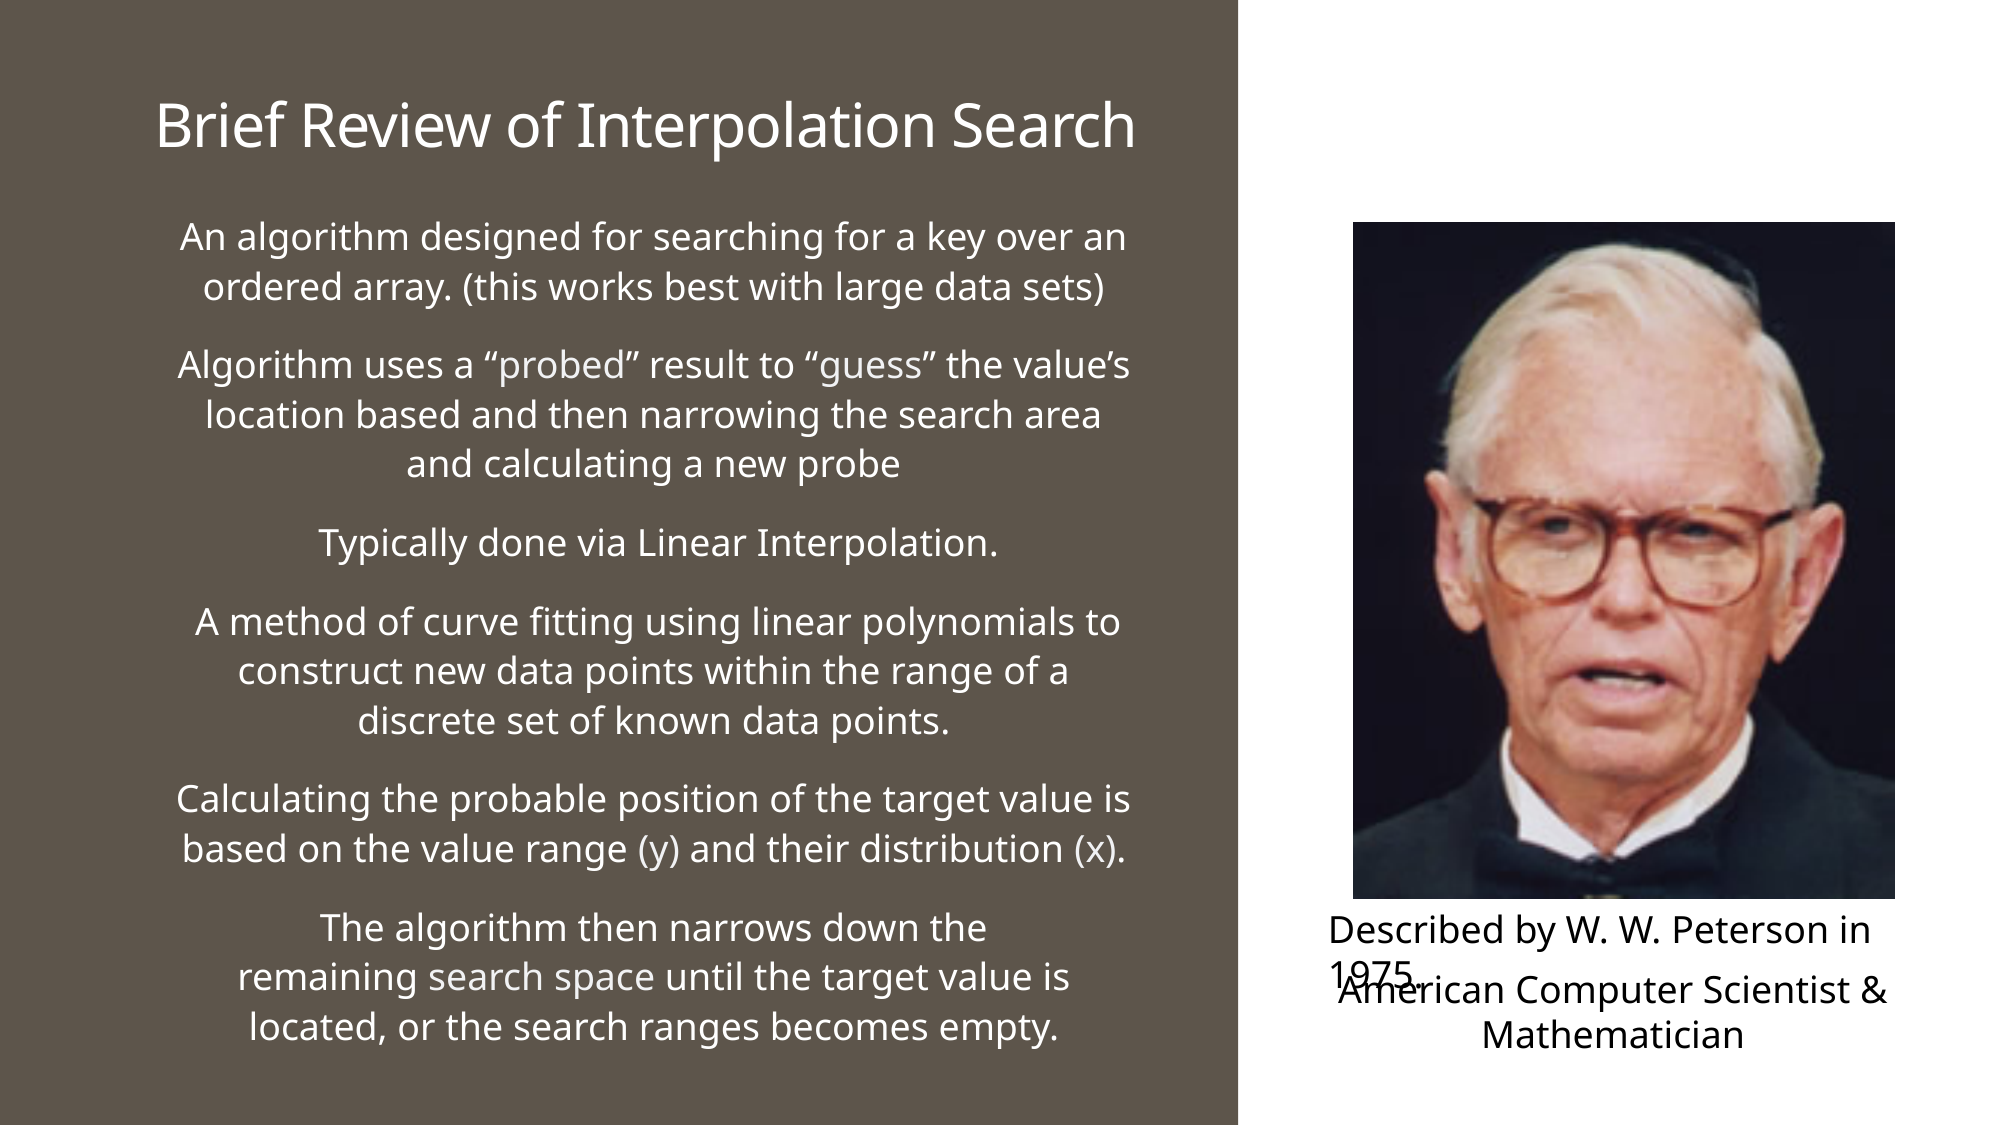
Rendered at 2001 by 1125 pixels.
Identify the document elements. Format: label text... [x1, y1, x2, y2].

text_box [0, 0, 1239, 1125]
title Brief Review of Interpolation Search [114, 33, 1179, 169]
text_box Described by W. W. Peterson in 1975. [1313, 898, 1937, 1004]
text_box [1239, 0, 2000, 1125]
picture [1353, 222, 1895, 899]
list An algorithm designed for searching for a key over an ordered array. (this works best with large data sets) Algorithm uses a “probed” result to “guess” the value’s location based and then narrowing the search area and calculating a new probe Typically done via Linear Interpolation. A method of curve fitting using linear polynomials to construct new data points within the range of a discrete set of known data points. Calculating the probable position of the target value is based on the value range (y) and their distribution (x). The algorithm then narrows down the remaining search space until the target value is located, or the search ranges becomes empty. [156, 201, 1137, 1092]
text_box American Computer Scientist & Mathematician [1313, 958, 1914, 1064]
